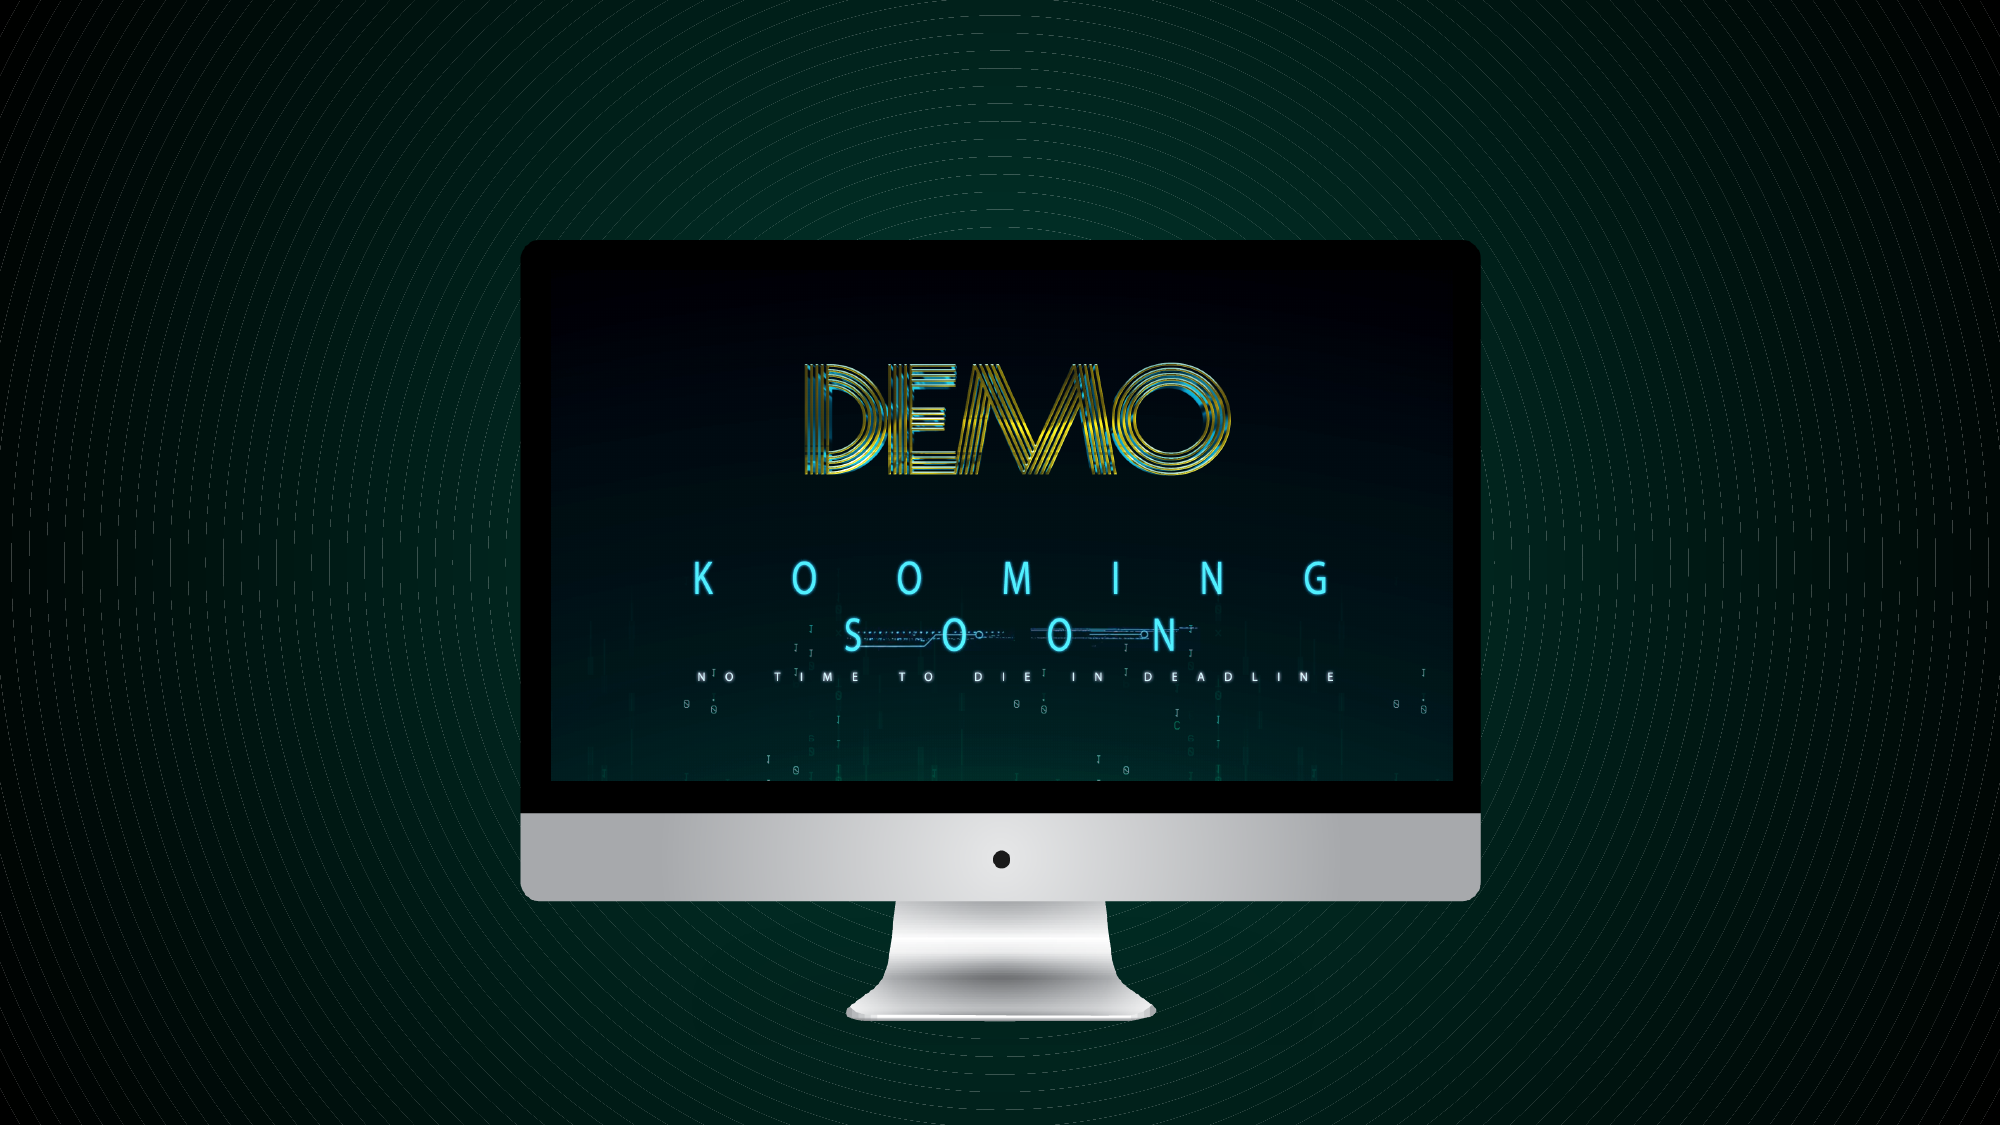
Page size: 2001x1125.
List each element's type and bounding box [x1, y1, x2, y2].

picture [506, 222, 1494, 1045]
